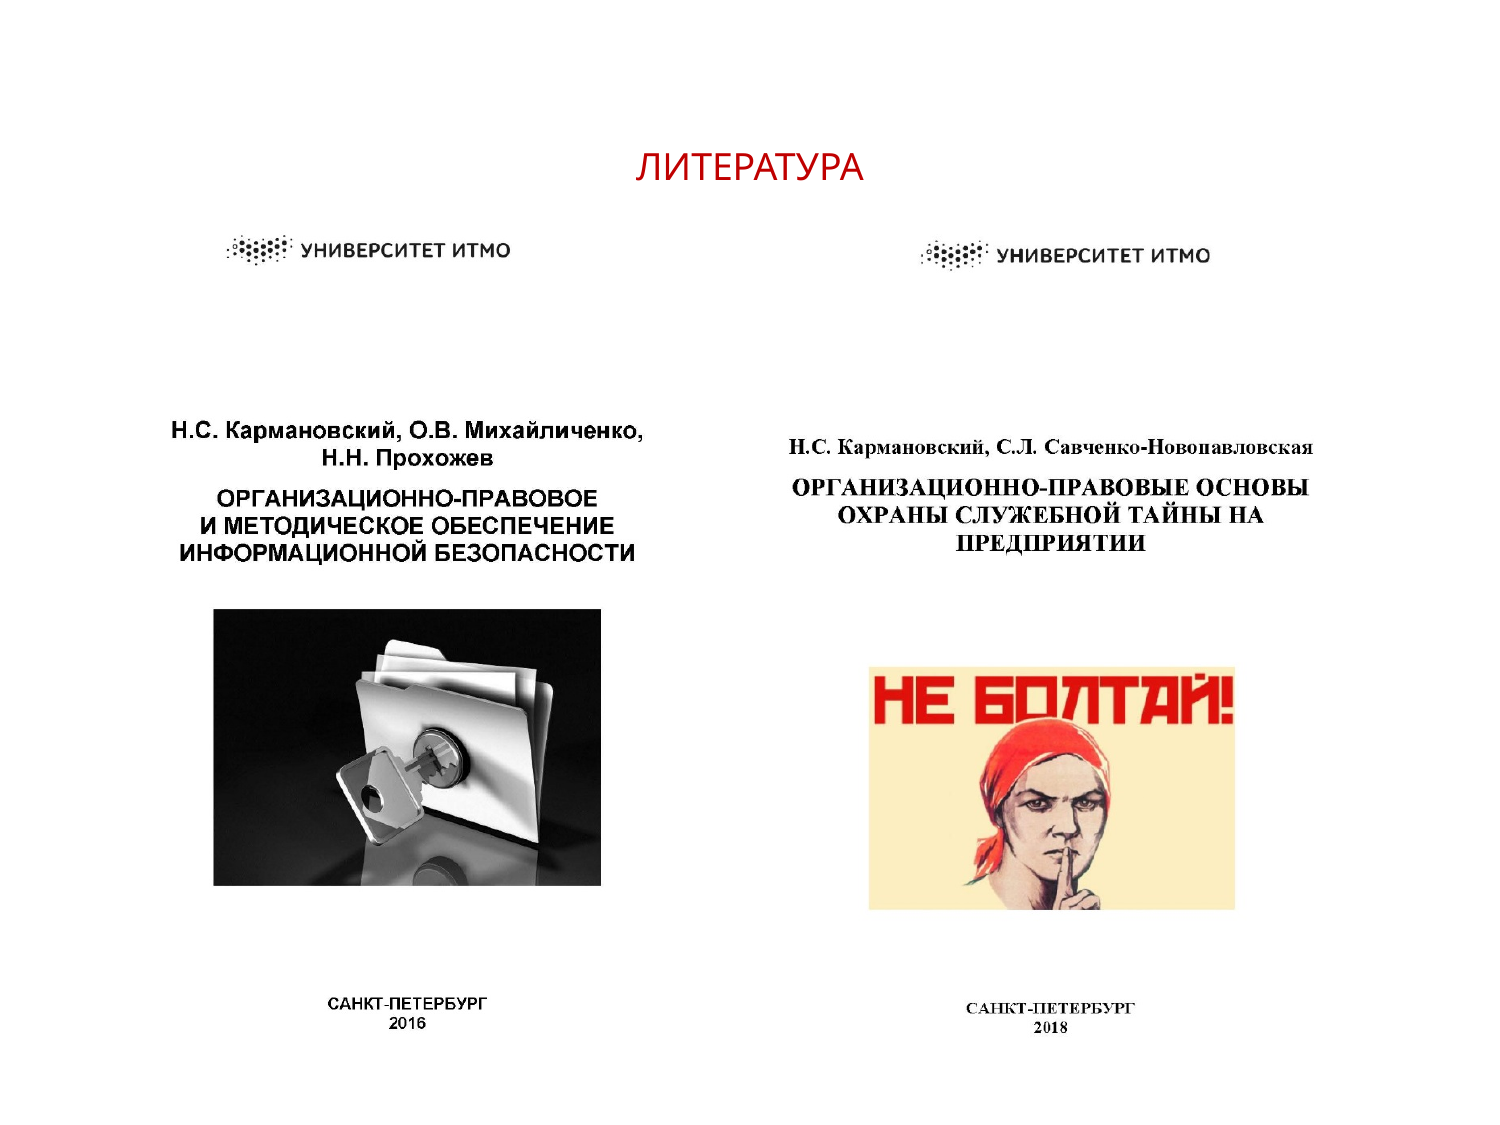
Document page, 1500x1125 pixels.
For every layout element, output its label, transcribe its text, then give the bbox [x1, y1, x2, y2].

picture [118, 203, 682, 1066]
title ЛИТЕРАТУРА [103, 59, 1397, 278]
picture [762, 223, 1330, 1070]
